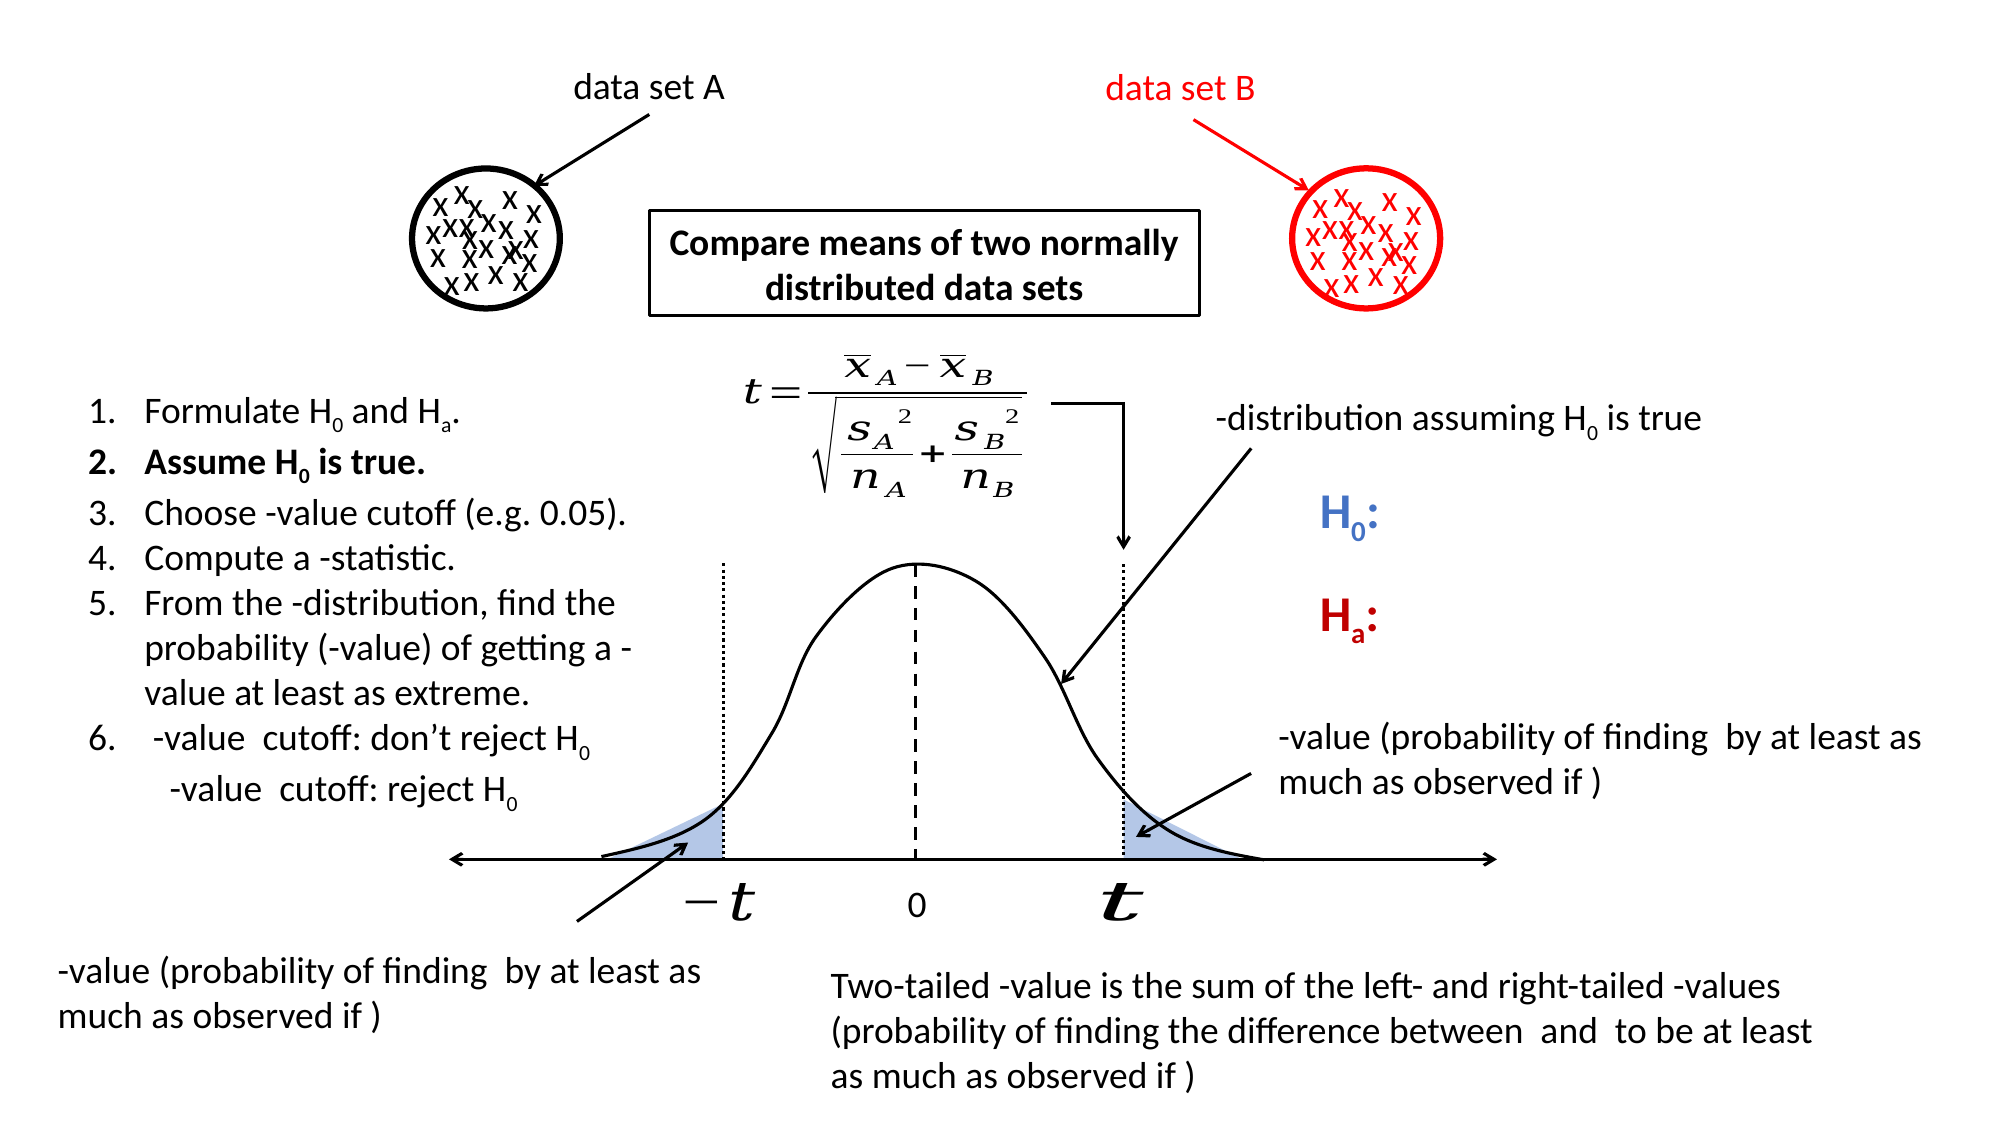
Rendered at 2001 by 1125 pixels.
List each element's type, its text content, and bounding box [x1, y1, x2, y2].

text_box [1135, 773, 1252, 837]
text_box Compare means of two normally distributed data sets [649, 210, 1200, 316]
text_box data set B [1090, 55, 1271, 116]
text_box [576, 842, 689, 922]
text_box [1186, 837, 1229, 851]
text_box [411, 160, 560, 309]
text_box [655, 803, 723, 858]
text_box [724, 563, 1123, 859]
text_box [533, 115, 650, 187]
text_box data set A [558, 54, 741, 115]
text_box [1061, 448, 1252, 684]
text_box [1193, 119, 1309, 191]
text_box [1292, 162, 1441, 309]
text_box [1124, 791, 1265, 859]
text_box [641, 803, 721, 842]
text_box 0 [893, 872, 942, 932]
